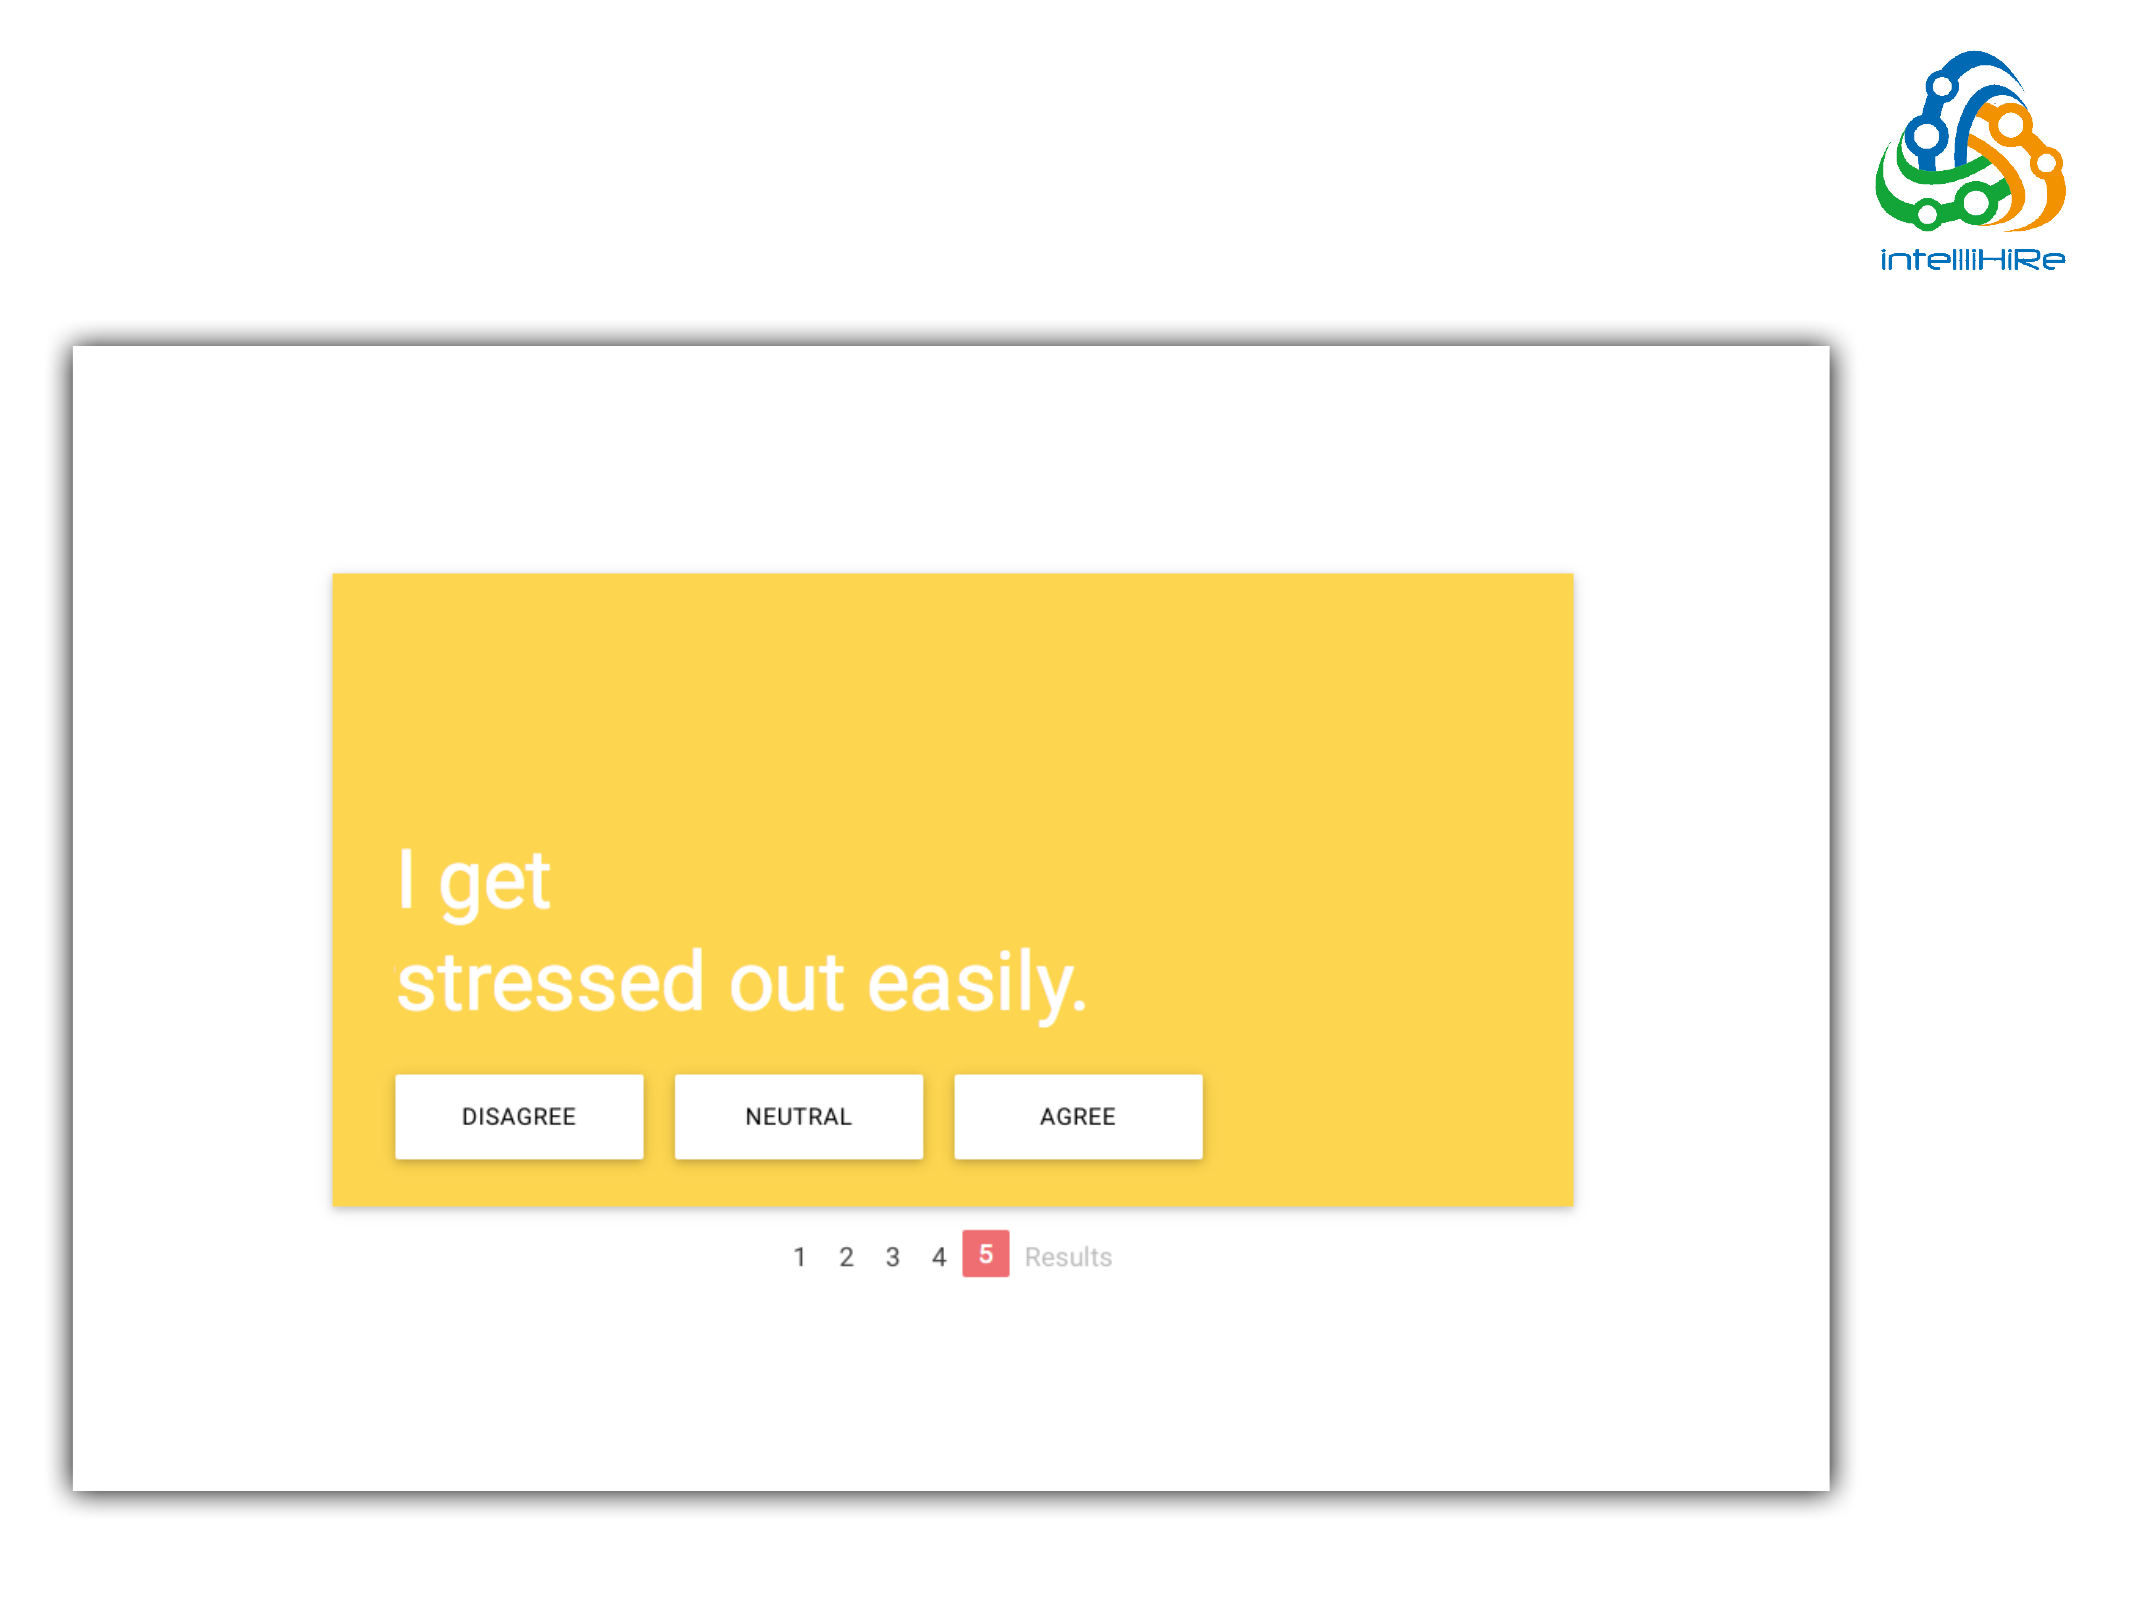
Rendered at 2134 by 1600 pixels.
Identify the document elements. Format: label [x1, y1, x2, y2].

picture [72, 346, 1830, 1491]
picture [1865, 40, 2075, 278]
